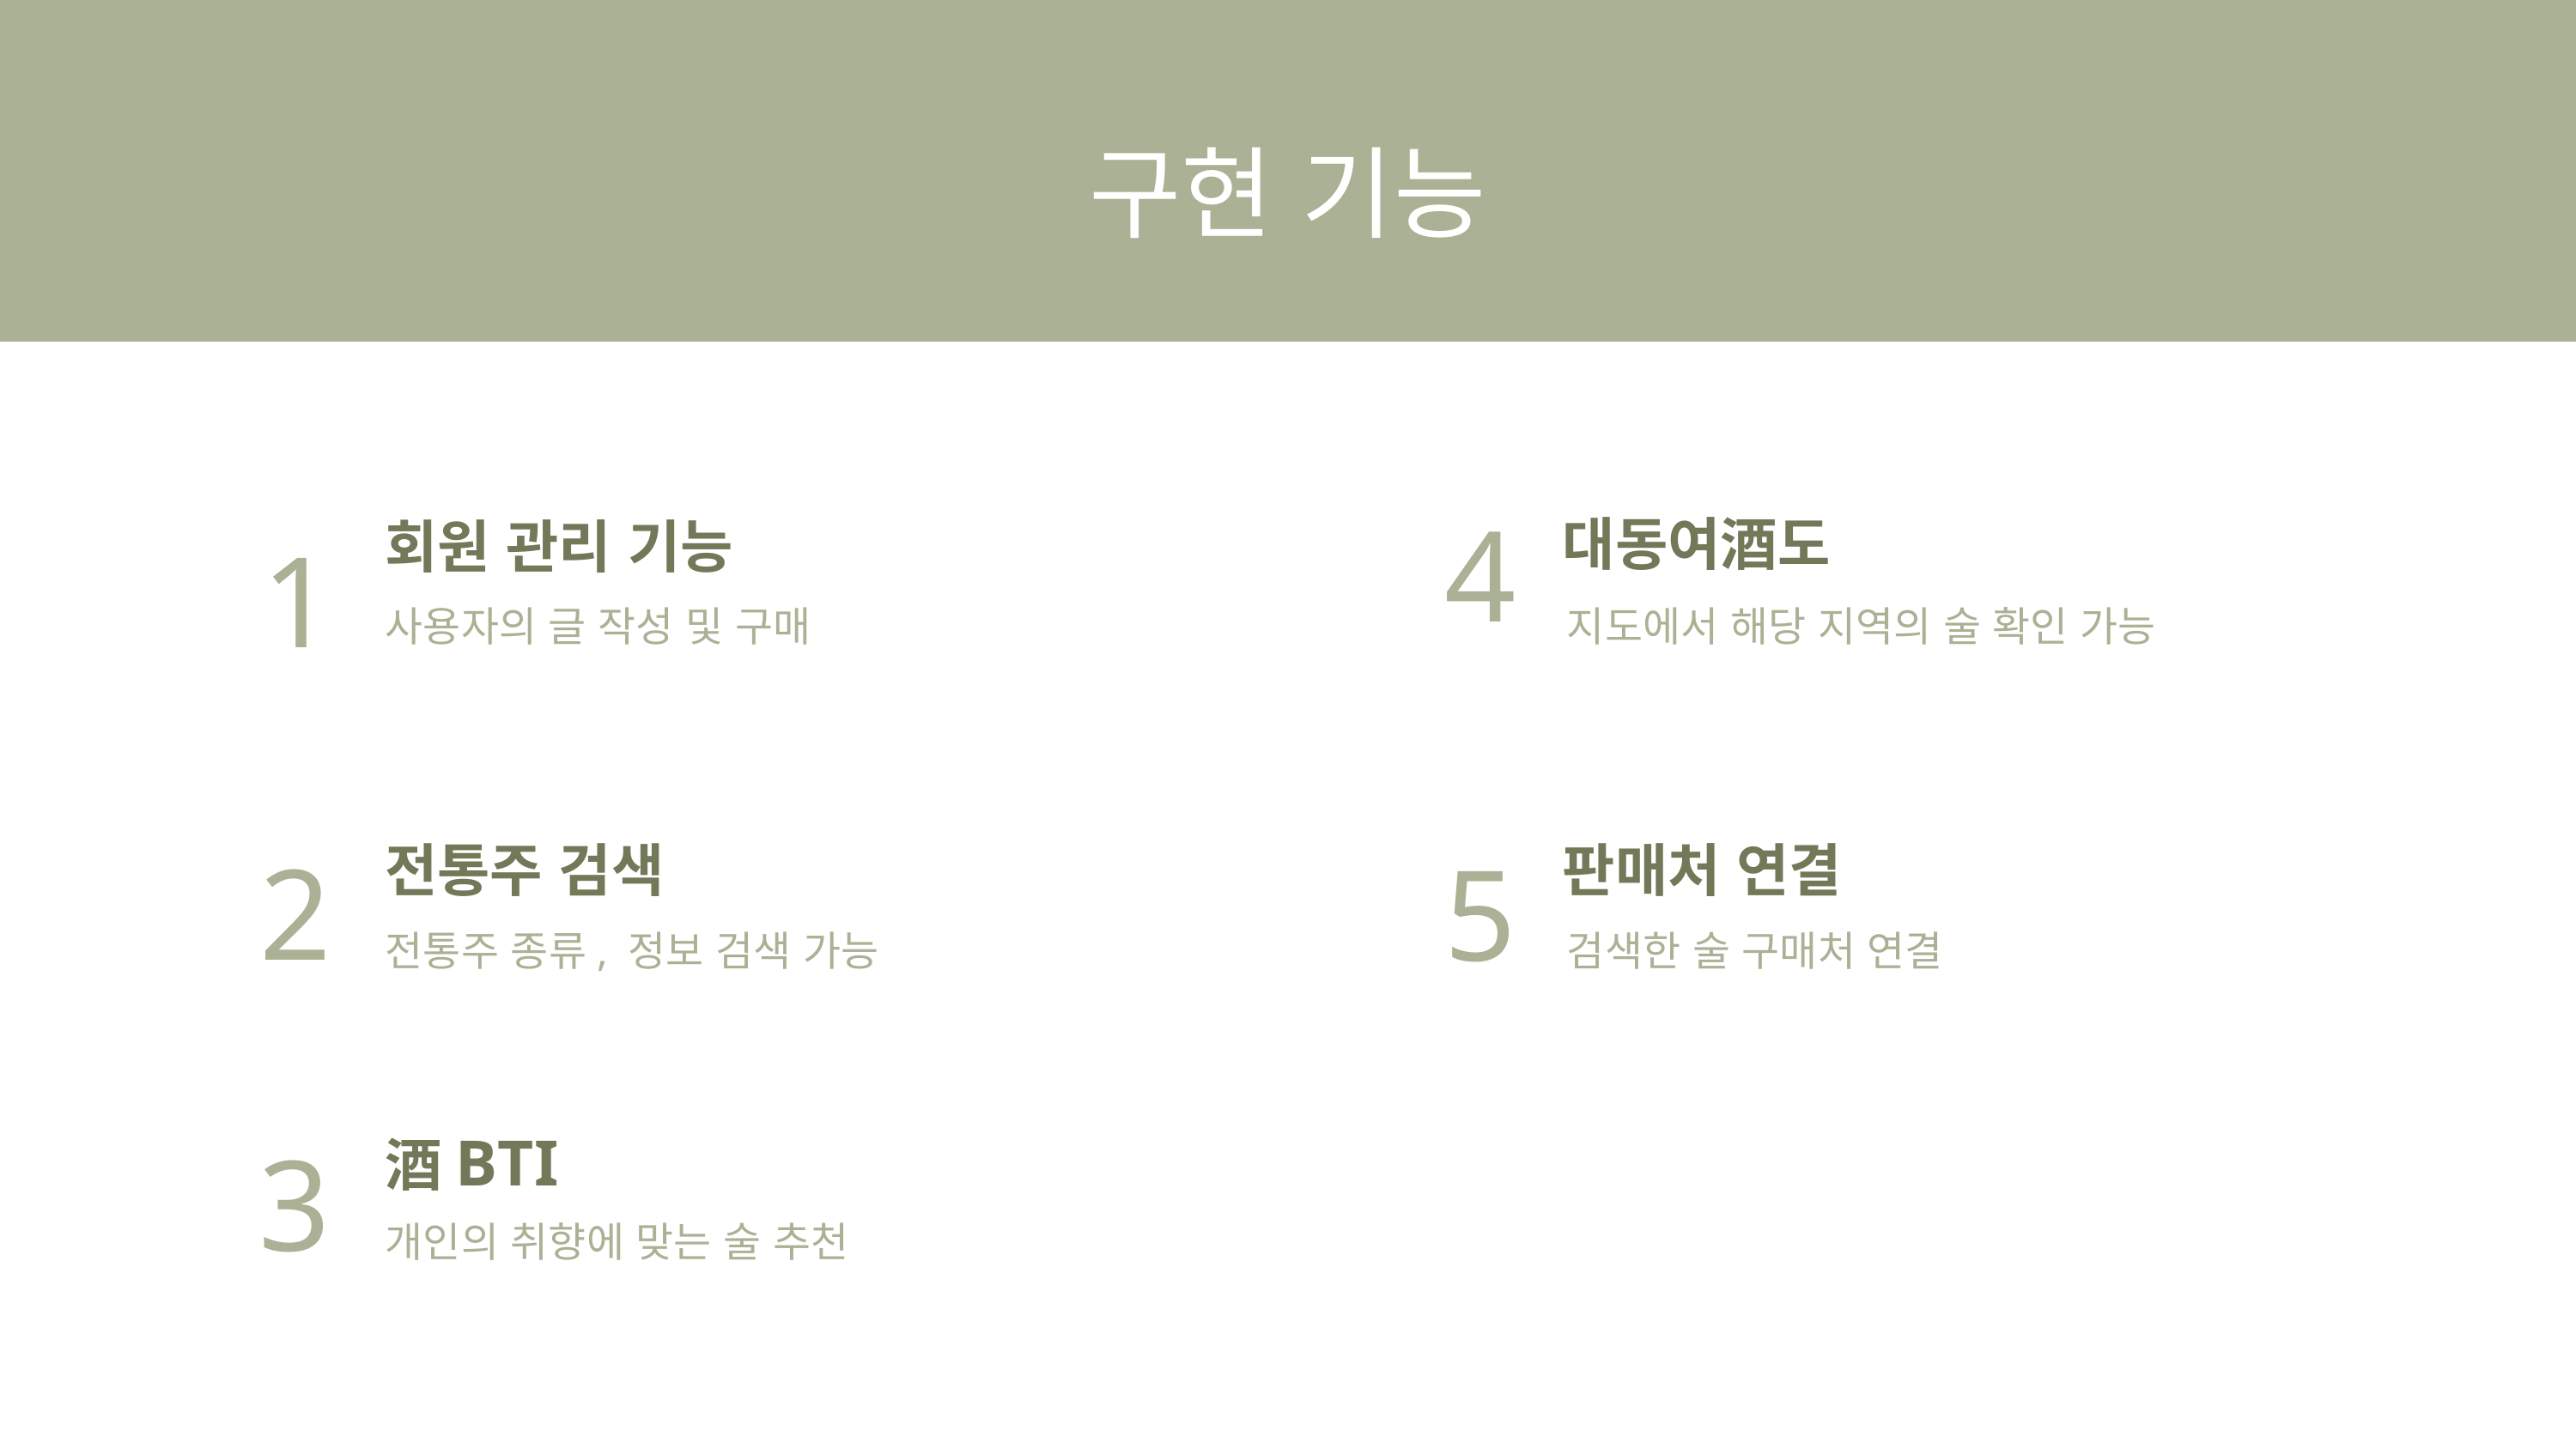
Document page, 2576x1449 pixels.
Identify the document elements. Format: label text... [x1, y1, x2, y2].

text_box 판매처 연결 [1513, 822, 2031, 903]
text_box 4 [1442, 471, 1518, 647]
text_box 사용자의 글 작성 및 구매 [385, 591, 902, 650]
text_box 2 [258, 809, 334, 986]
text_box 전통주 검색 [336, 822, 853, 903]
text_box 지도에서 해당 지역의 술 확인 가능 [1566, 591, 2265, 650]
text_box 개인의 취향에 맞는 술 추천 [385, 1208, 902, 1266]
text_box 5 [1442, 810, 1518, 986]
text_box 酒BTI [336, 1118, 853, 1199]
text_box 대동여酒도 [1513, 496, 2031, 577]
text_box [0, 0, 2576, 343]
text_box 전통주 종류, 정보 검색 가능 [385, 917, 902, 975]
text_box 회원 관리 기능 [336, 499, 853, 579]
text_box 1 [259, 497, 337, 673]
text_box 3 [257, 1100, 333, 1276]
text_box 검색한 술 구매처 연결 [1566, 917, 2265, 975]
